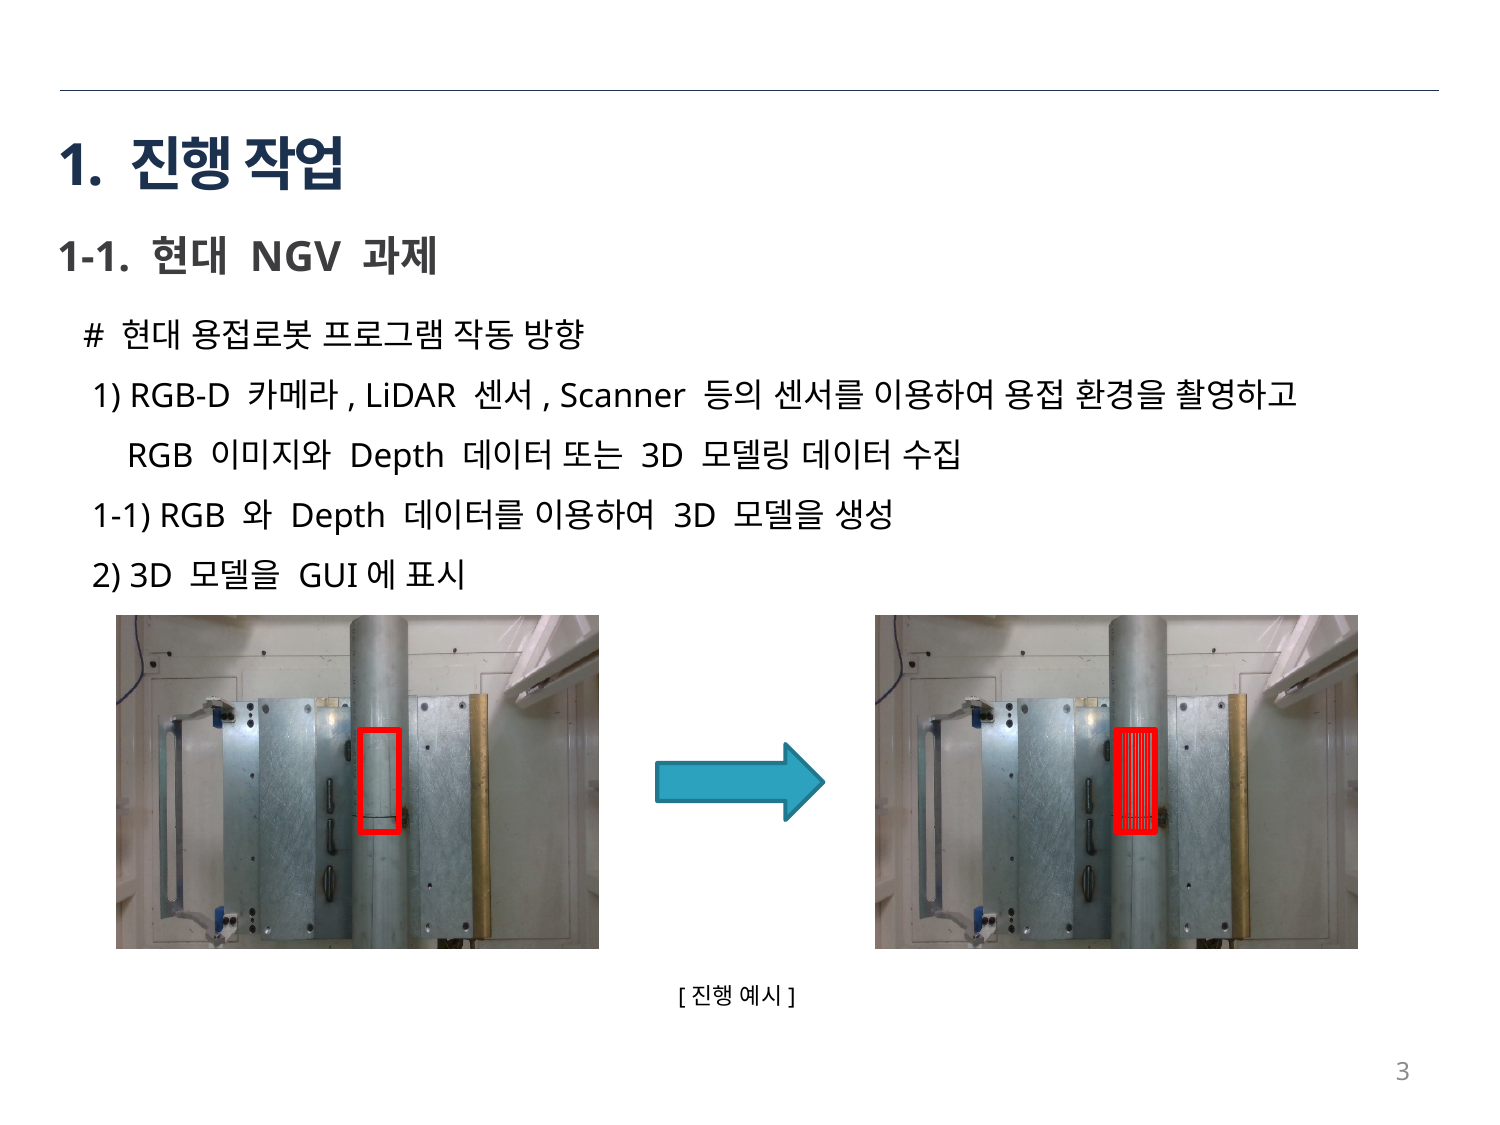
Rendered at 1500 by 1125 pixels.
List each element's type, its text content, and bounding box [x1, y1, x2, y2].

text_box # 현대 용접로봇 프로그램 작동 방향 1) RGB-D 카메라, LiDAR 센서, Scanner 등의 센서를 이용하여 용접 환경을 촬영하고 RGB 이미지와 Depth 데이터 또는 3D 모델링 데이터 수집 1-1) RGB 와 Depth 데이터를 이용하여 3D 모델을 생성 2) 3D 모델을 GUI에 표시 [68, 286, 1500, 602]
slide_number 3 [1074, 1042, 1425, 1103]
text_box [116, 614, 1358, 950]
text_box [진행 예시] [506, 974, 968, 1017]
title 1. 진행 작업 [42, 114, 1190, 211]
text_box 1-1. 현대 NGV 과제 [42, 222, 1432, 432]
